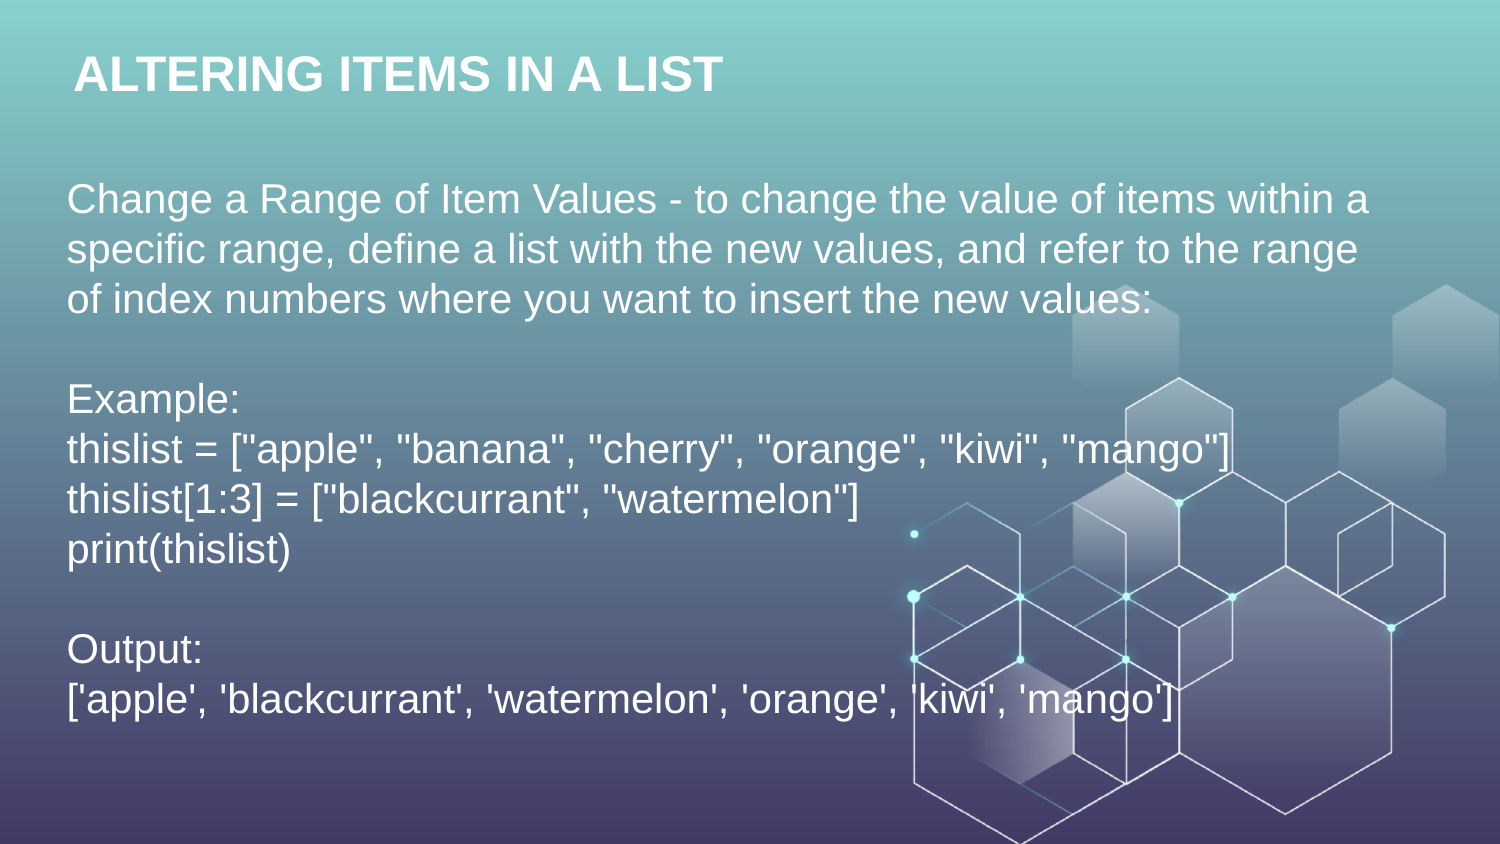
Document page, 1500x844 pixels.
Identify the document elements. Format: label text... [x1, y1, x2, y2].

text_box ALTERING ITEMS IN A LIST [58, 34, 1050, 110]
picture [876, 284, 1498, 844]
text_box Change a Range of Item Values - to change the value of items within a specific range, define a list with the new values, and refer to the range of index numbers where you want to insert the new values: Example: thislist = ["apple", "banana", "cherry", "orange", "kiwi", "mango"] thislist[1:3] = ["blackcurrant", "watermelon"] print(thislist) Output: ['apple', 'blackcurrant', 'watermelon', 'orange', 'kiwi', 'mango'] [51, 164, 1400, 730]
